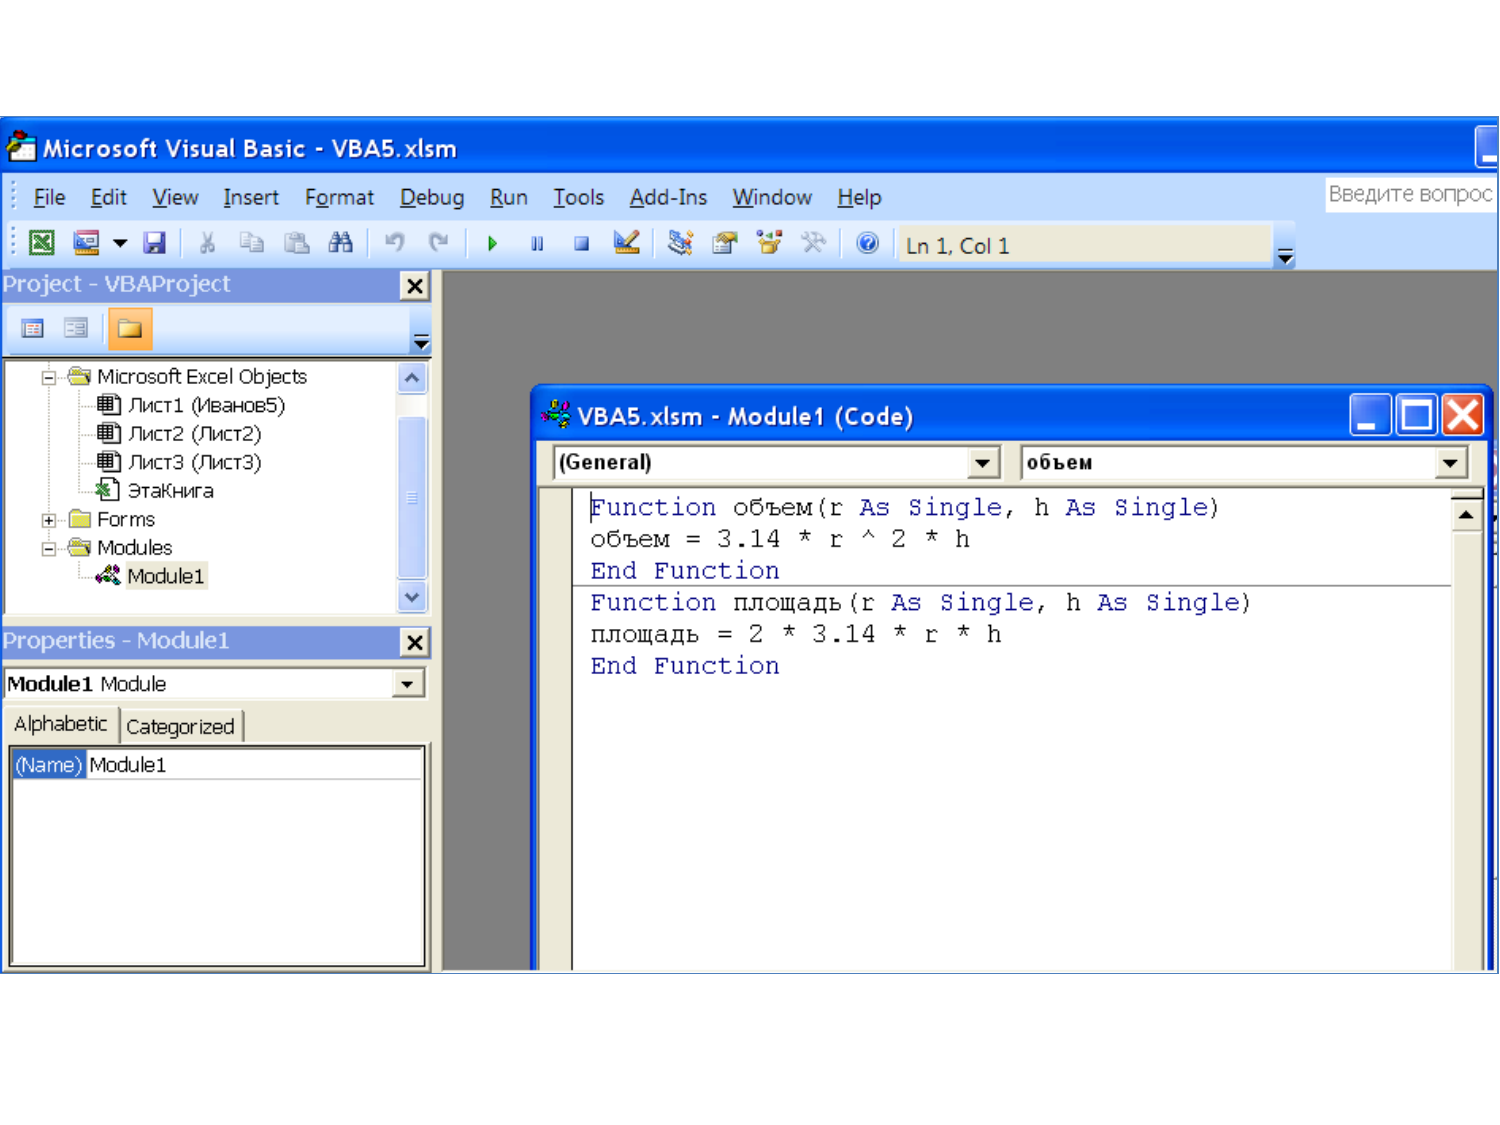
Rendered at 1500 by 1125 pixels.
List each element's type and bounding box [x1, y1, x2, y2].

picture [0, 116, 1498, 973]
